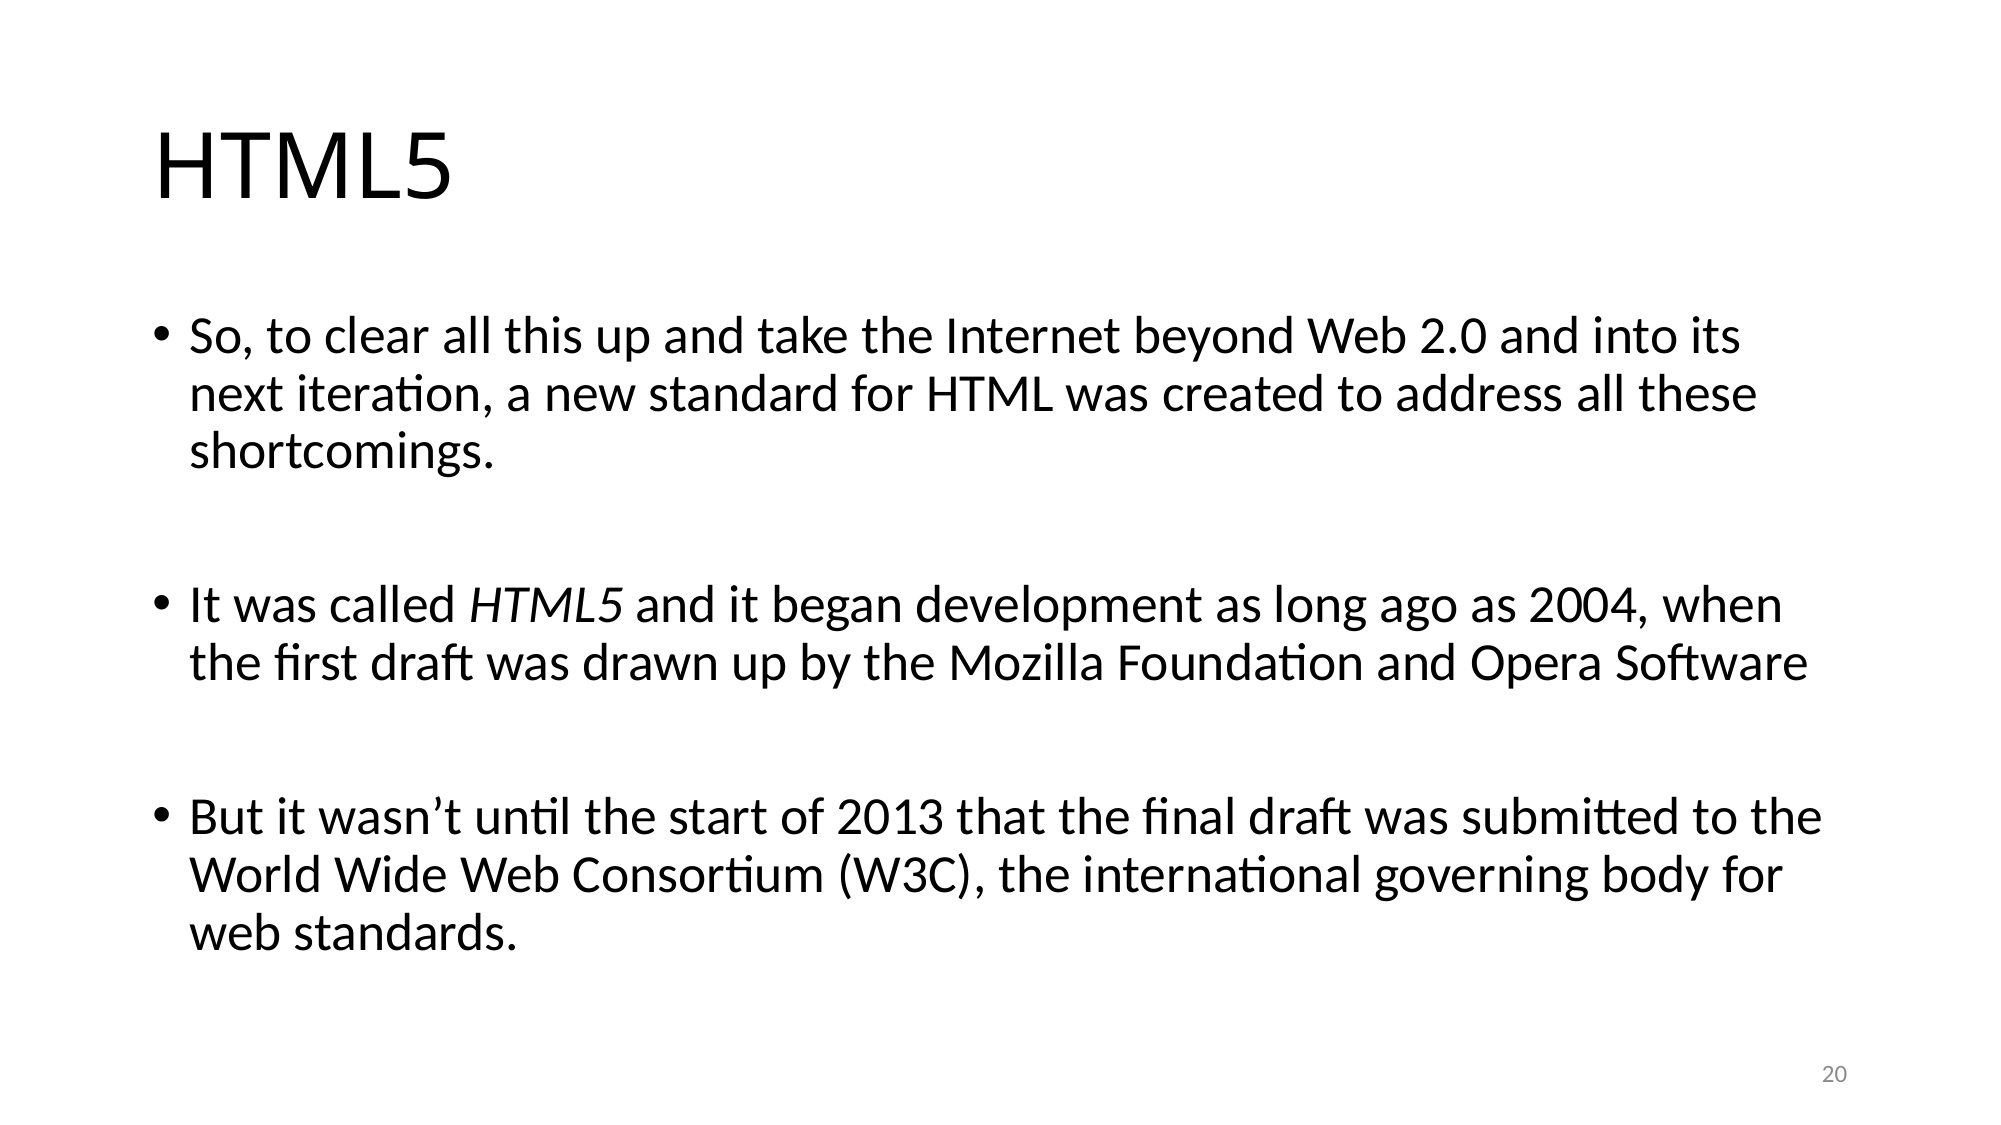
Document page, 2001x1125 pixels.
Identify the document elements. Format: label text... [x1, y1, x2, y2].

list So, to clear all this up and take the Internet beyond Web 2.0 and into its next iteration, a new standard for HTML was created to address all these shortcomings. It was called HTML5 and it began development as long ago as 2004, when the first draft was drawn up by the Mozilla Foundation and Opera Software But it wasn’t until the start of 2013 that the final draft was submitted to the World Wide Web Consortium (W3C), the international governing body for web standards. [137, 299, 1863, 1014]
title HTML5 [137, 59, 1863, 278]
slide_number 20 [1412, 1042, 1863, 1103]
